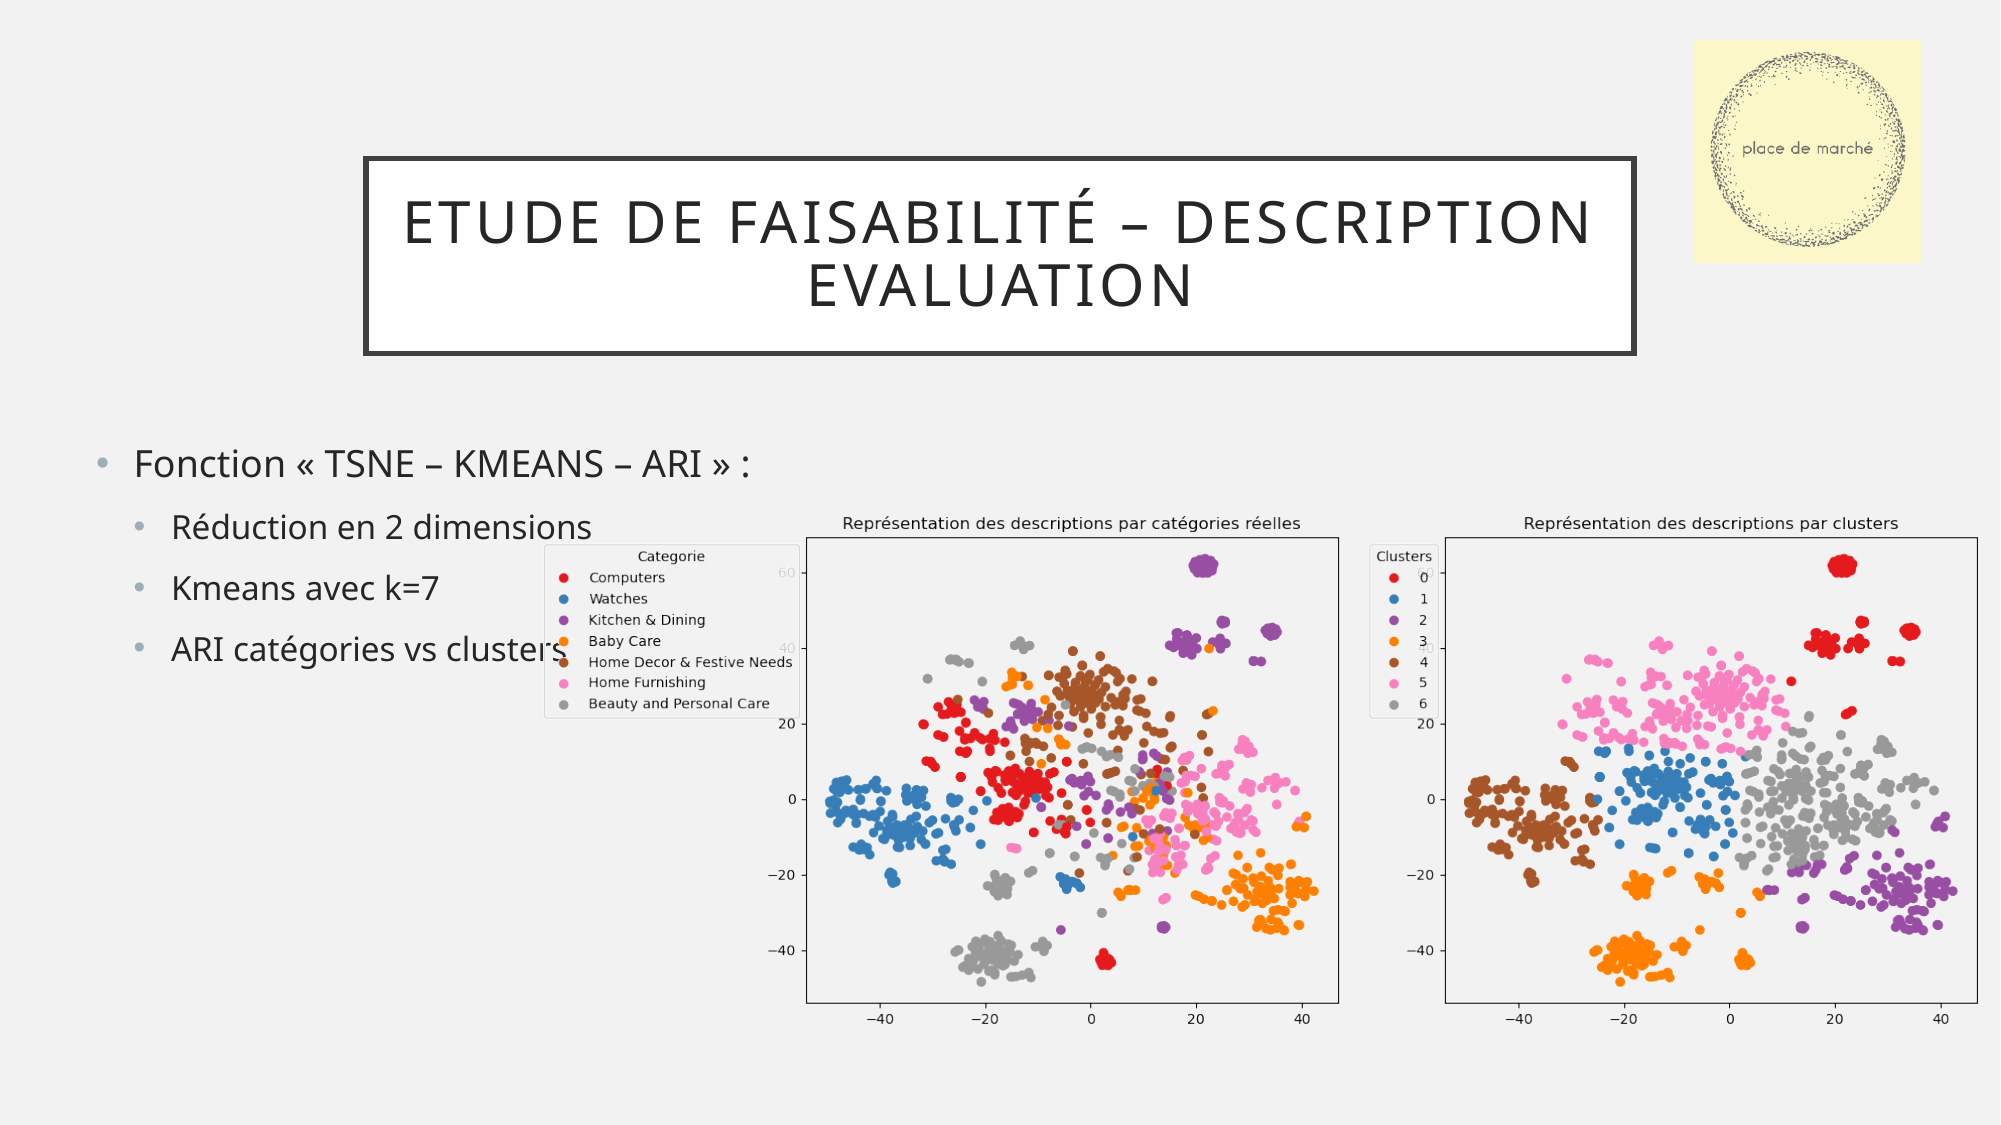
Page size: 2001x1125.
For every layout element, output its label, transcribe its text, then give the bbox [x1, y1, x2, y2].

title Etude de faisabilité – Description Evaluation [363, 156, 1637, 356]
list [534, 506, 1987, 1038]
picture [1693, 40, 1922, 263]
list Fonction « TSNE – KMEANS – ARI » : Réduction en 2 dimensions Kmeans avec k=7 ARI catégories vs clusters [81, 432, 782, 942]
